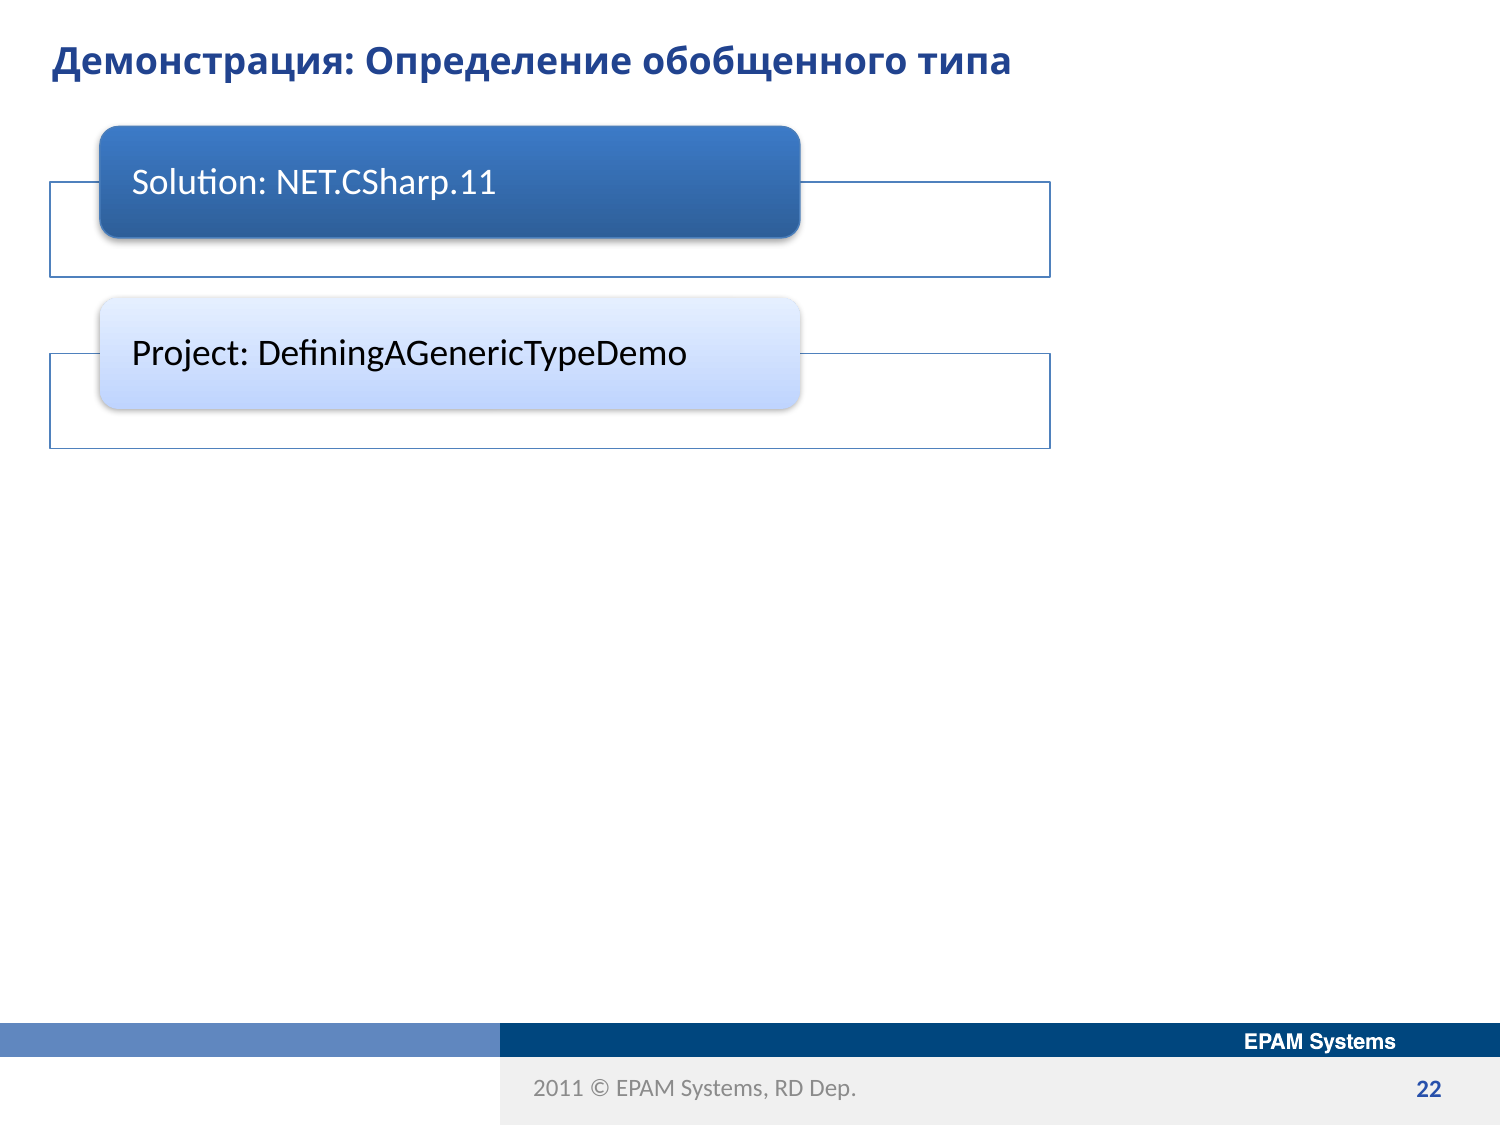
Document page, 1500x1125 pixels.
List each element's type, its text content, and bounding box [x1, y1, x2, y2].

title Демонстрация: Определение обобщенного типа [36, 29, 1469, 90]
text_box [49, 124, 1051, 451]
